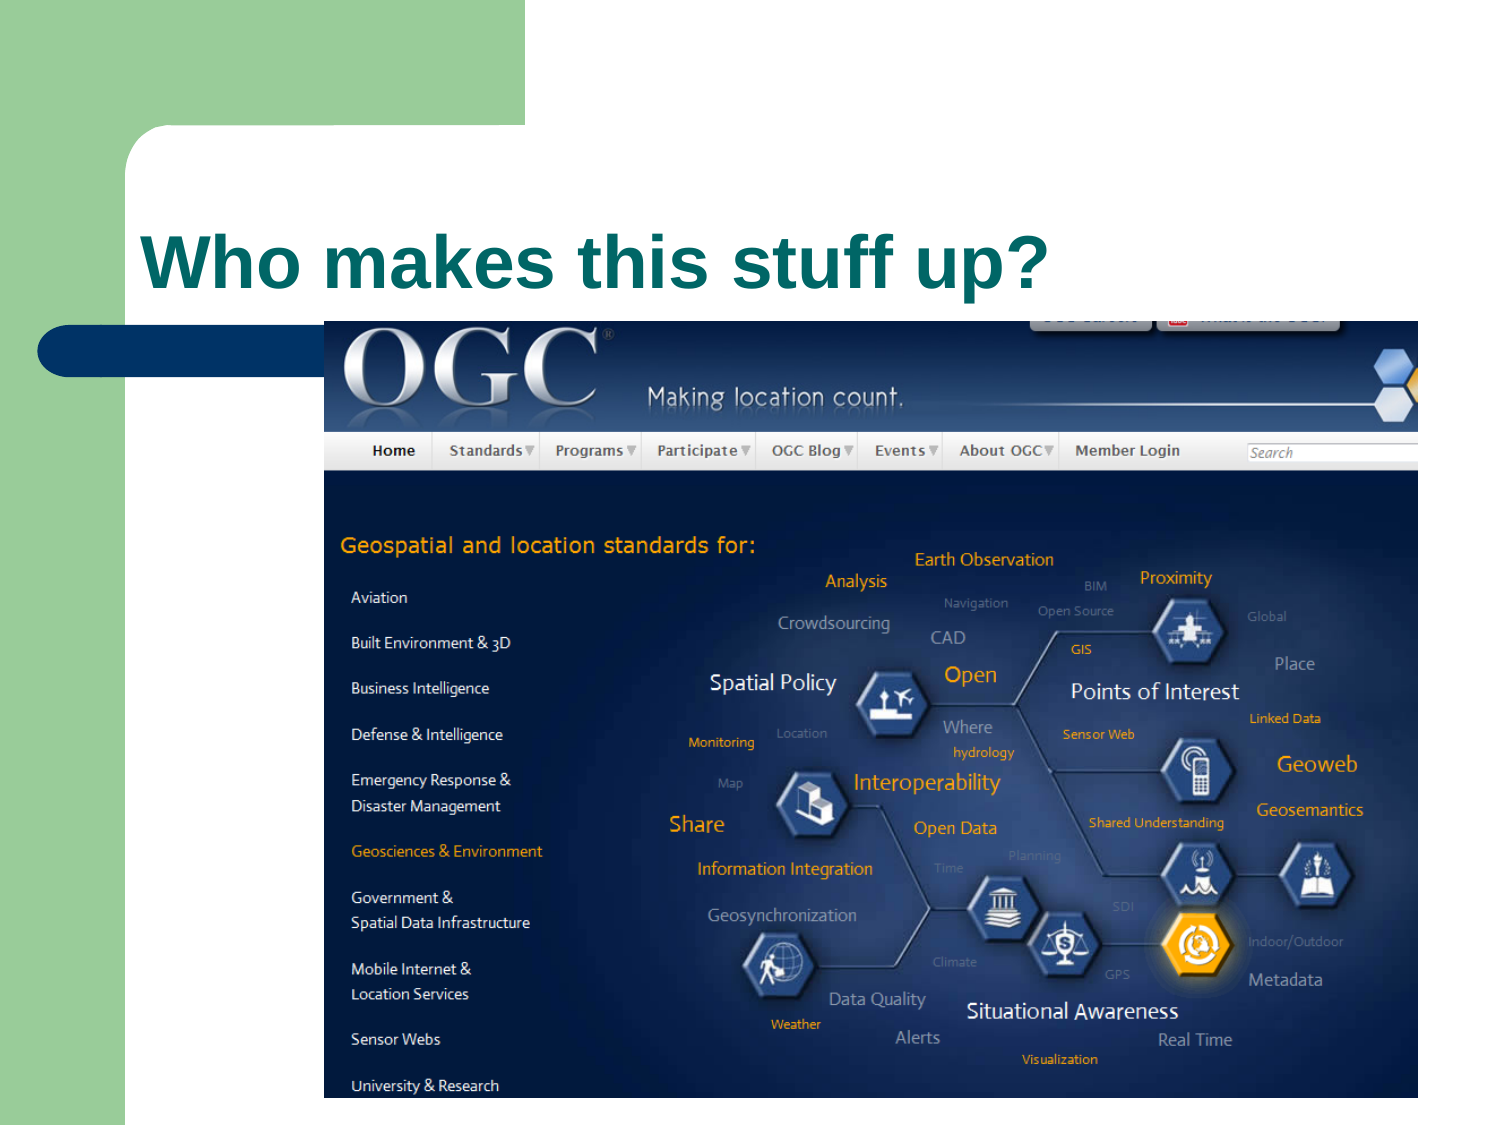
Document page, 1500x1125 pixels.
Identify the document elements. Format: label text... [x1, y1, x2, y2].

picture [324, 321, 1419, 1098]
title Who makes this stuff up? [125, 125, 1425, 313]
